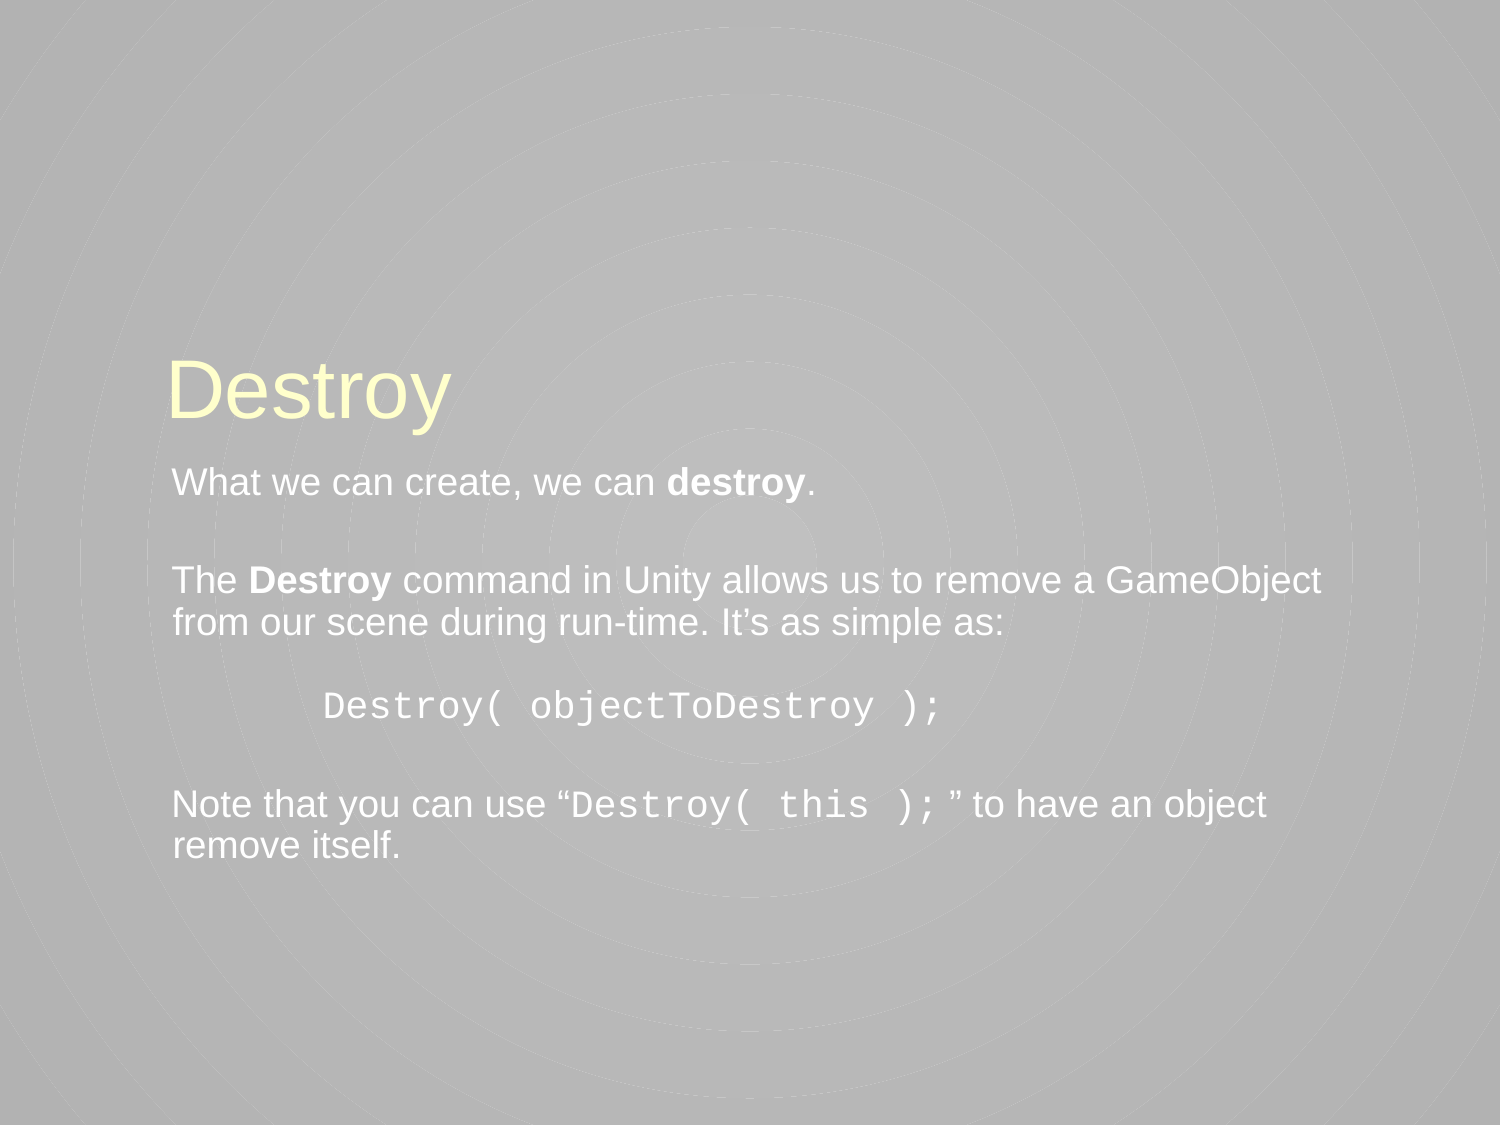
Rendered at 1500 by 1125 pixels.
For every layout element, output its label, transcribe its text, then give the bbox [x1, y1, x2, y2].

title Destroy [150, 253, 1350, 443]
list What we can create, we can destroy. The Destroy command in Unity allows us to remove a GameObject from our scene during run-time. It’s as simple as: Destroy( objectToDestroy ); Note that you can use “Destroy( this ); ” to have an object remove itself. [150, 454, 1350, 1035]
